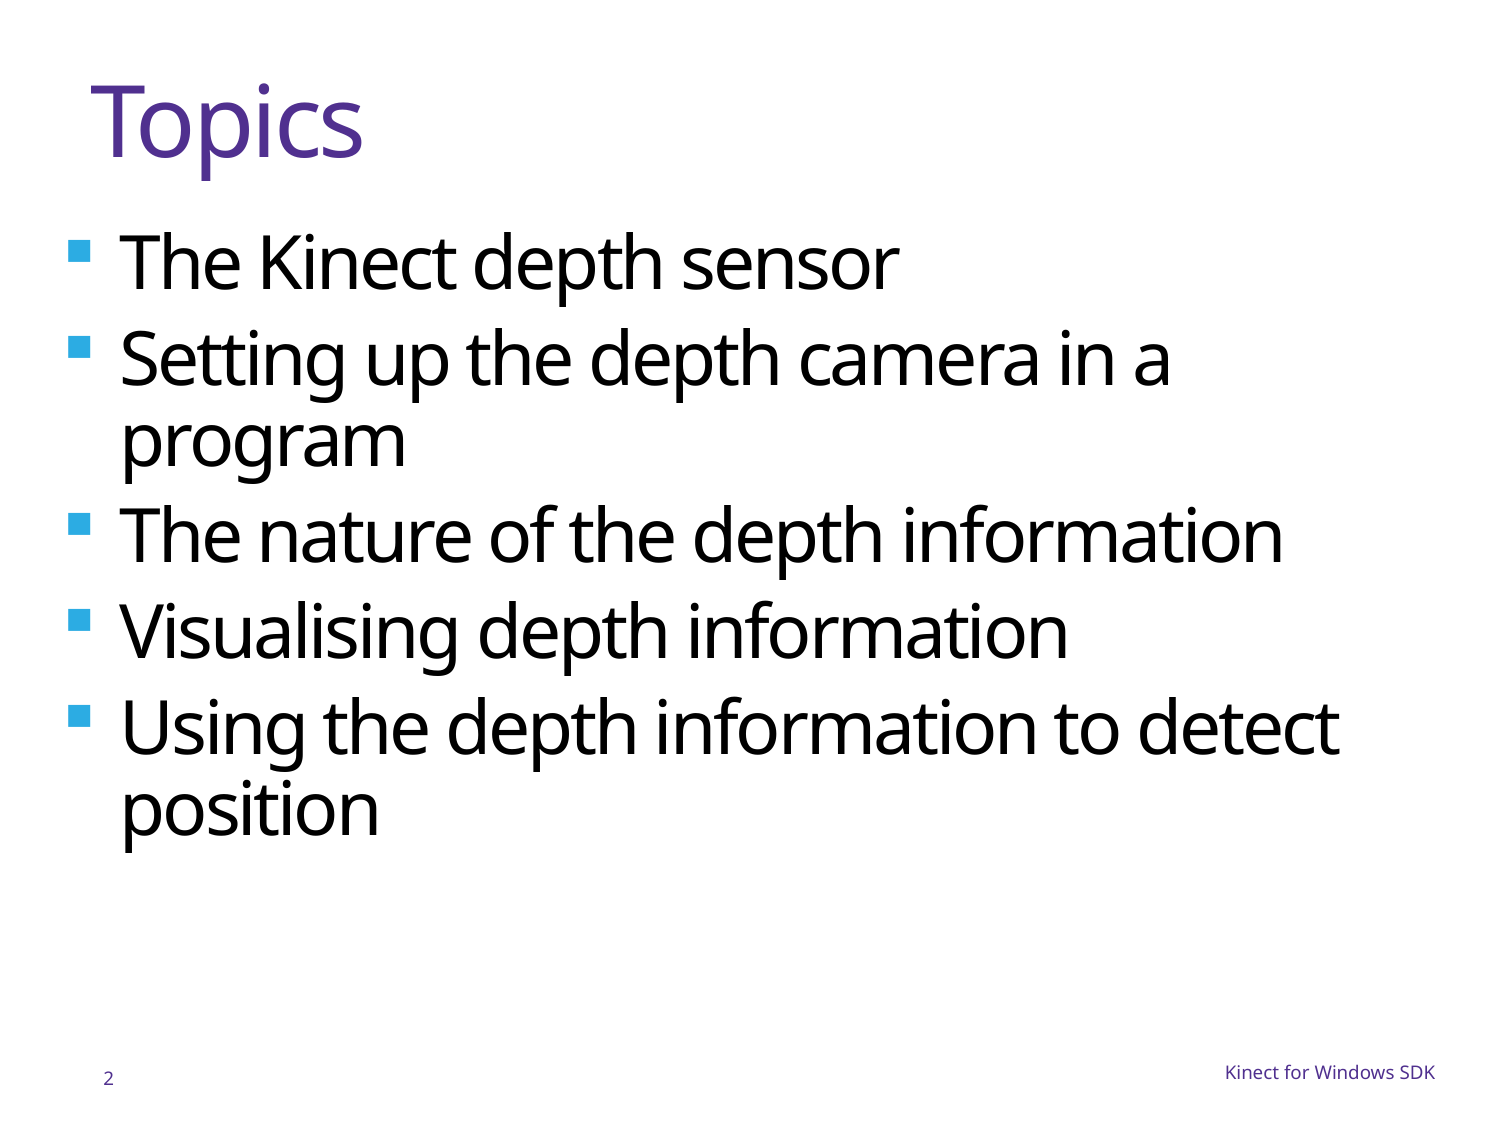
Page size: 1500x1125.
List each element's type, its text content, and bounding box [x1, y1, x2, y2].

title Topics [90, 70, 1463, 180]
list The Kinect depth sensor Setting up the depth camera in a program The nature of the depth information Visualising depth information Using the depth information to detect position [62, 224, 1435, 948]
slide_number 2 [0, 1053, 114, 1107]
